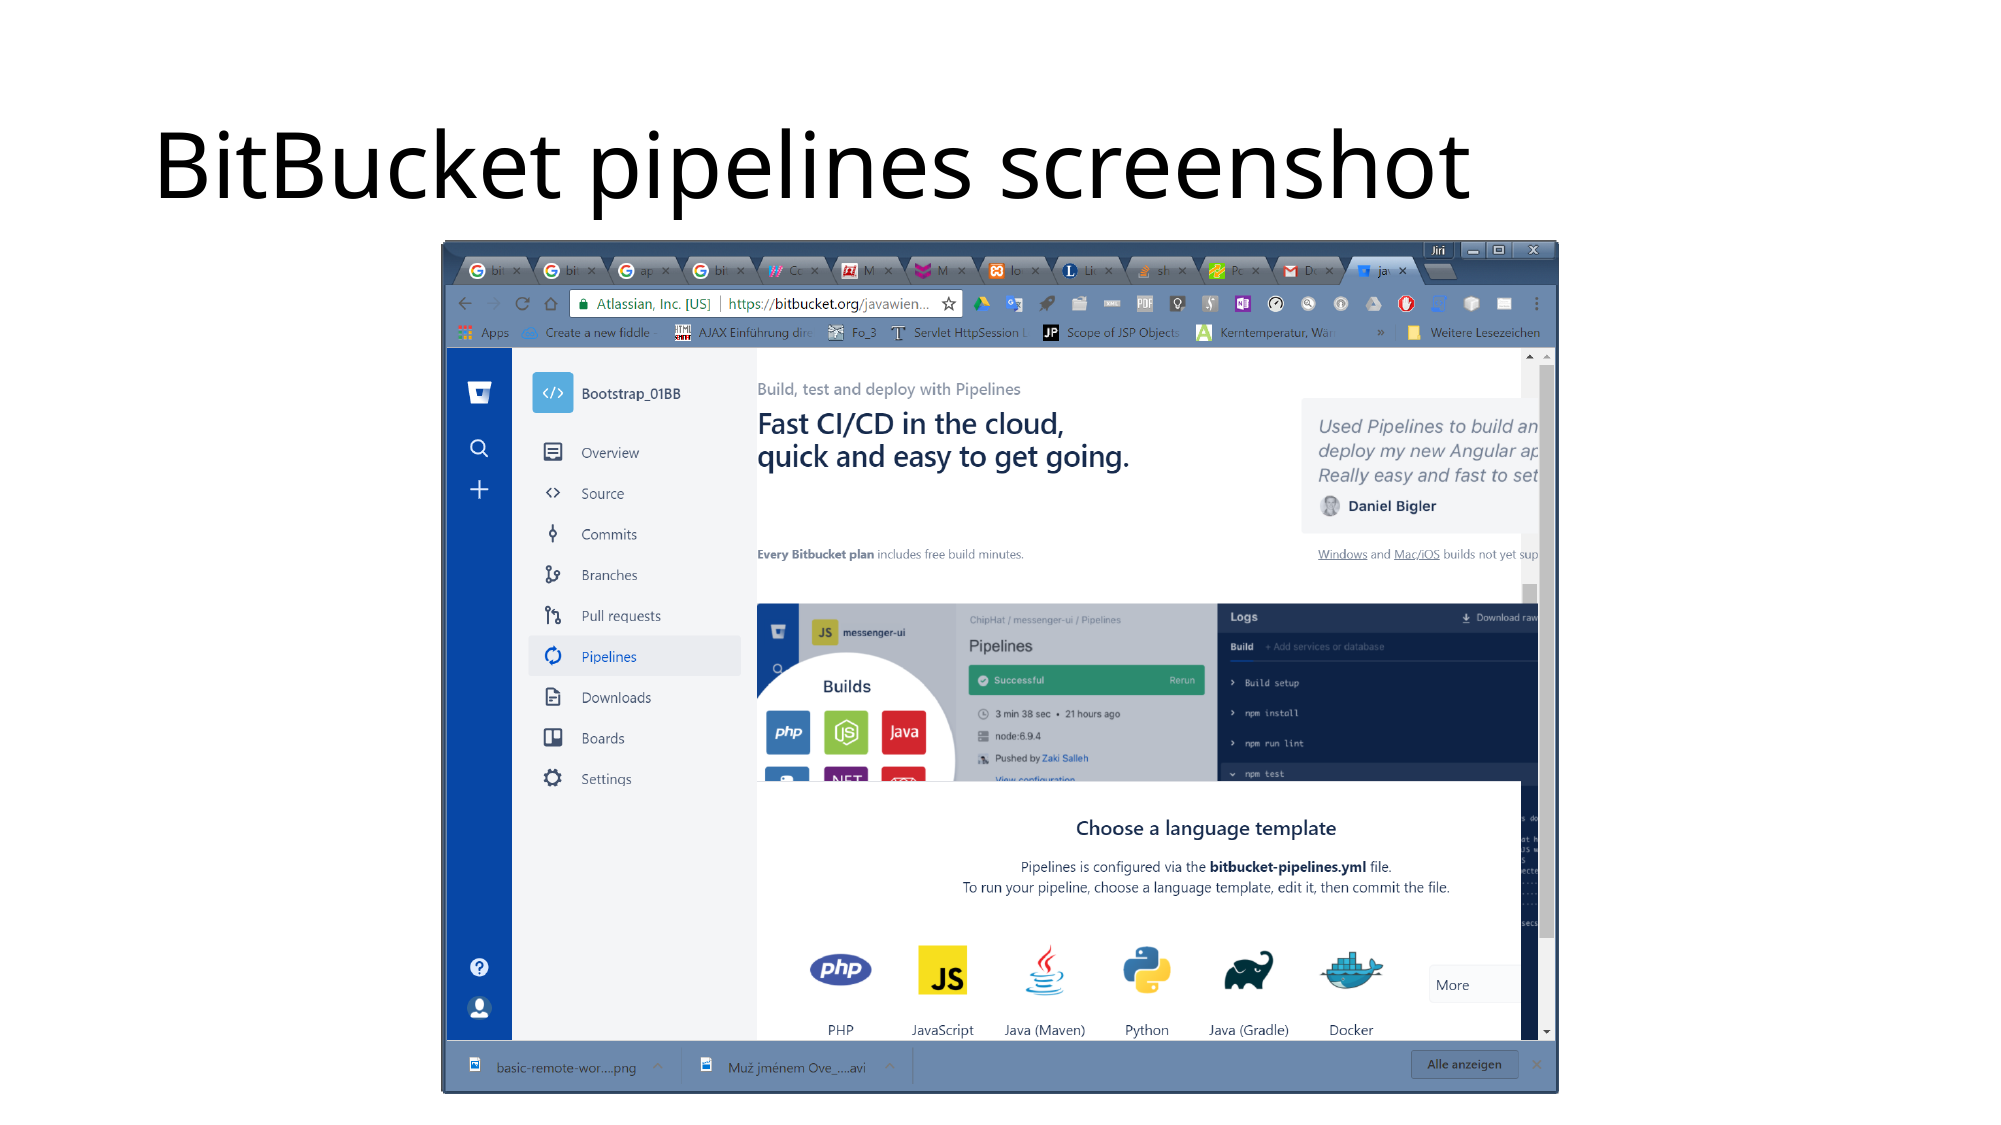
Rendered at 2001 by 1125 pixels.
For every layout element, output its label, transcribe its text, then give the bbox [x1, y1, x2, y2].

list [441, 240, 1559, 1094]
title BitBucket pipelines screenshot [137, 59, 1863, 278]
